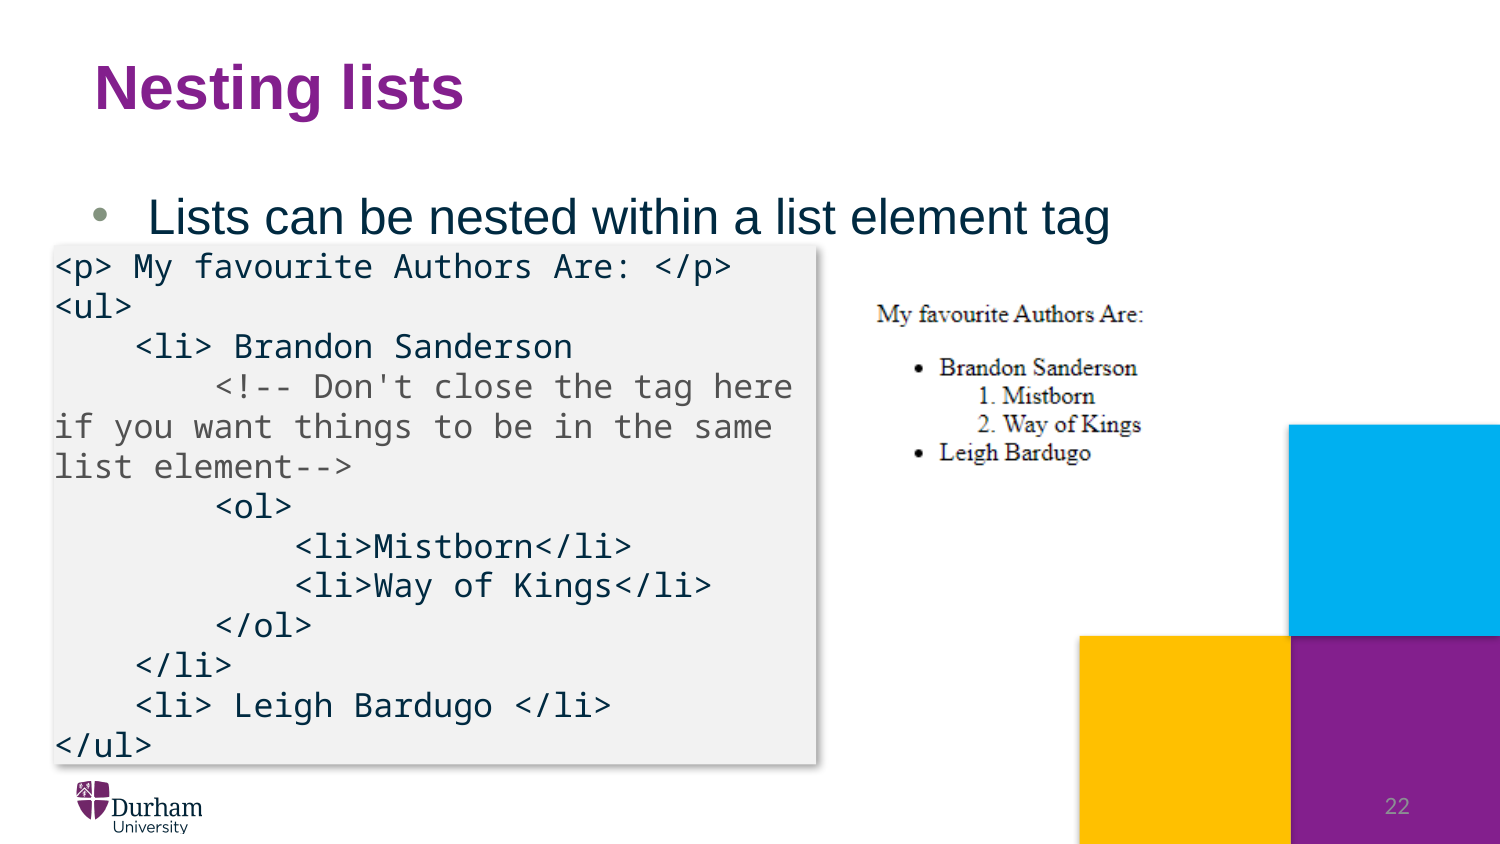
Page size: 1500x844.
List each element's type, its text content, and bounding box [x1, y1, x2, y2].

picture [868, 294, 1282, 533]
text_box <p> My favourite Authors Are: </p> <ul> <li> Brandon Sanderson <!-- Don't close the tag here if you want things to be in the same list element--> <ol> <li>Mistborn</li> <li>Way of Kings</li> </ol> </li> <li> Leigh Bardugo </li> </ul> [53, 245, 817, 765]
list Lists can be nested within a list element tag [76, 176, 1376, 795]
title Nesting lists [79, 20, 1237, 148]
slide_number 22 [1074, 782, 1425, 827]
